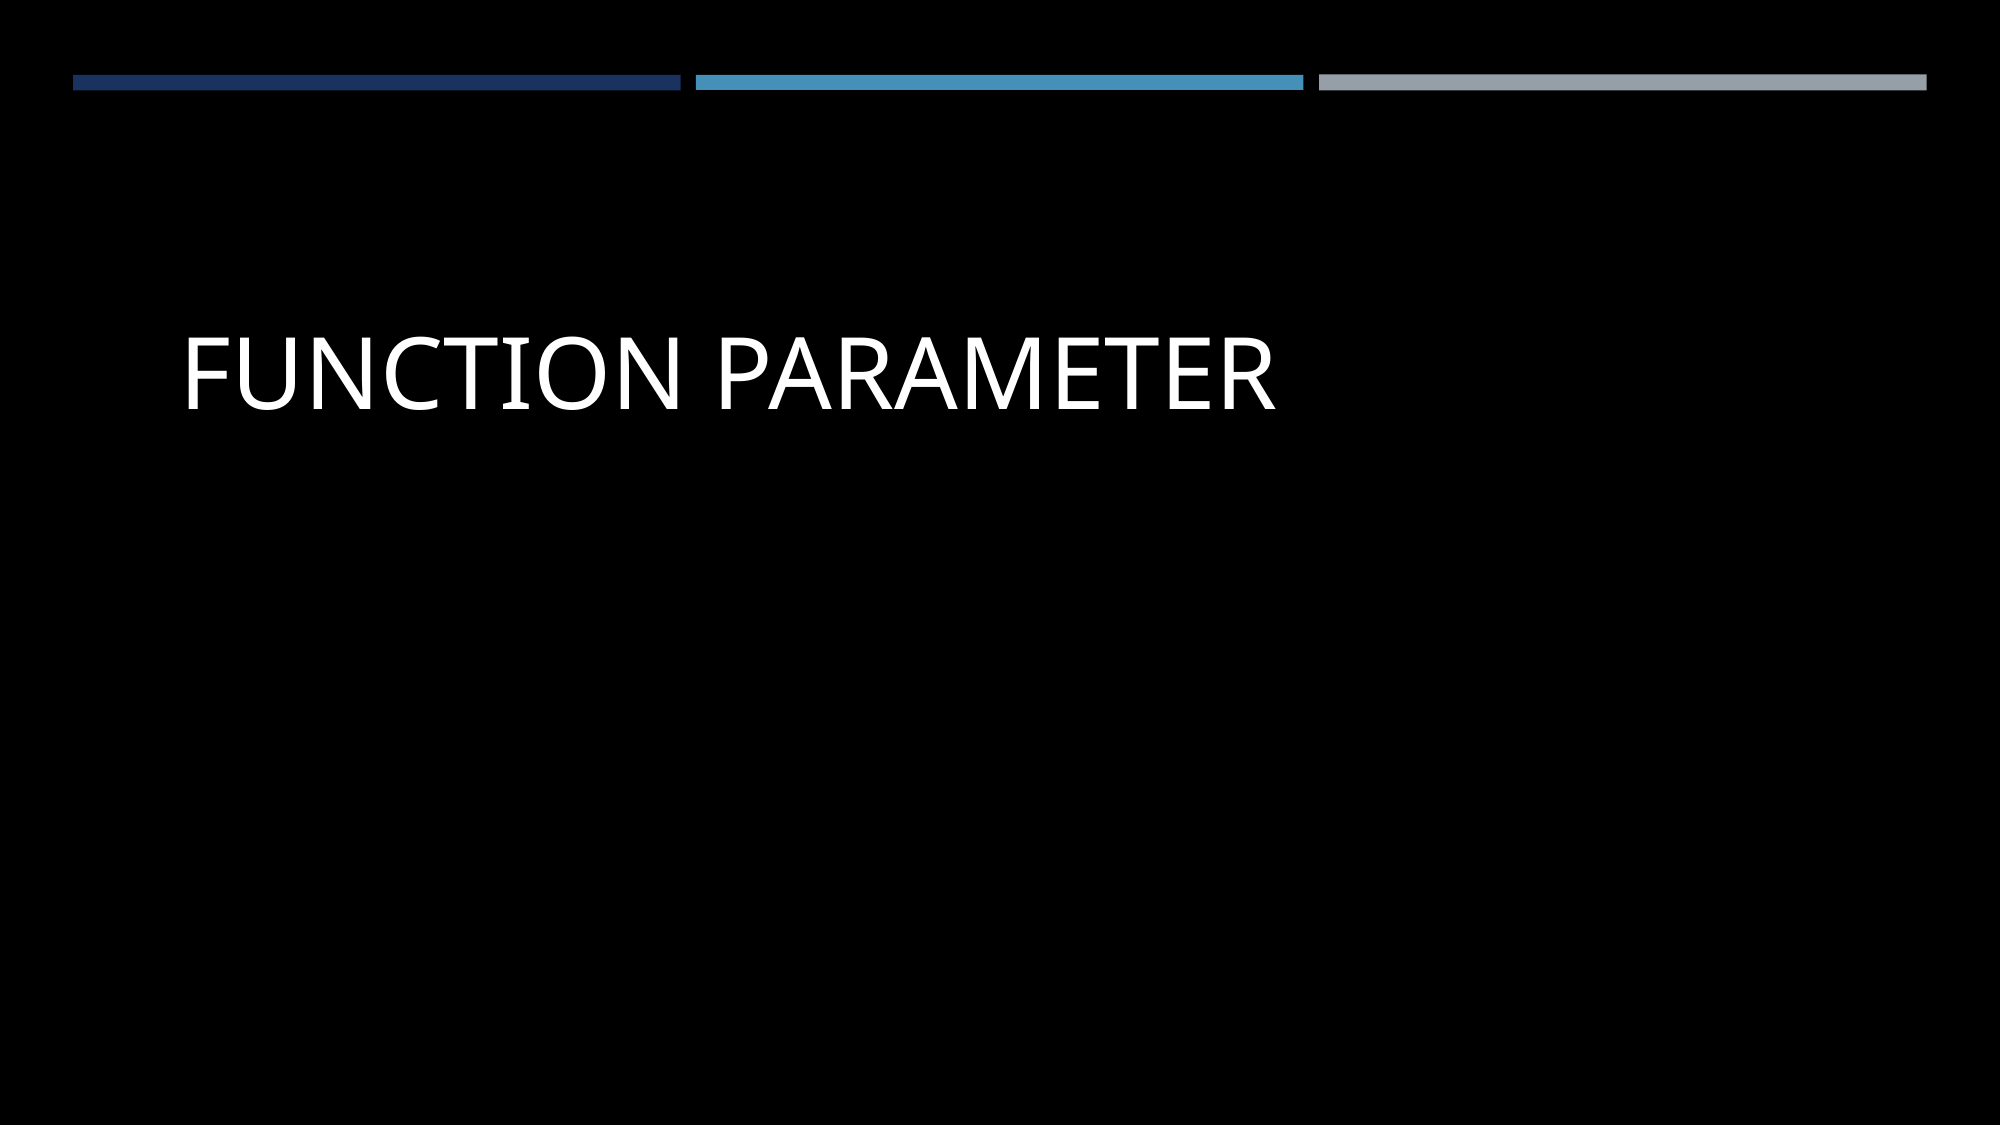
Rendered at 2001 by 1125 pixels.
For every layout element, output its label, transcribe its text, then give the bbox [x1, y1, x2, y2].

title Function Parameter [159, 289, 1842, 622]
